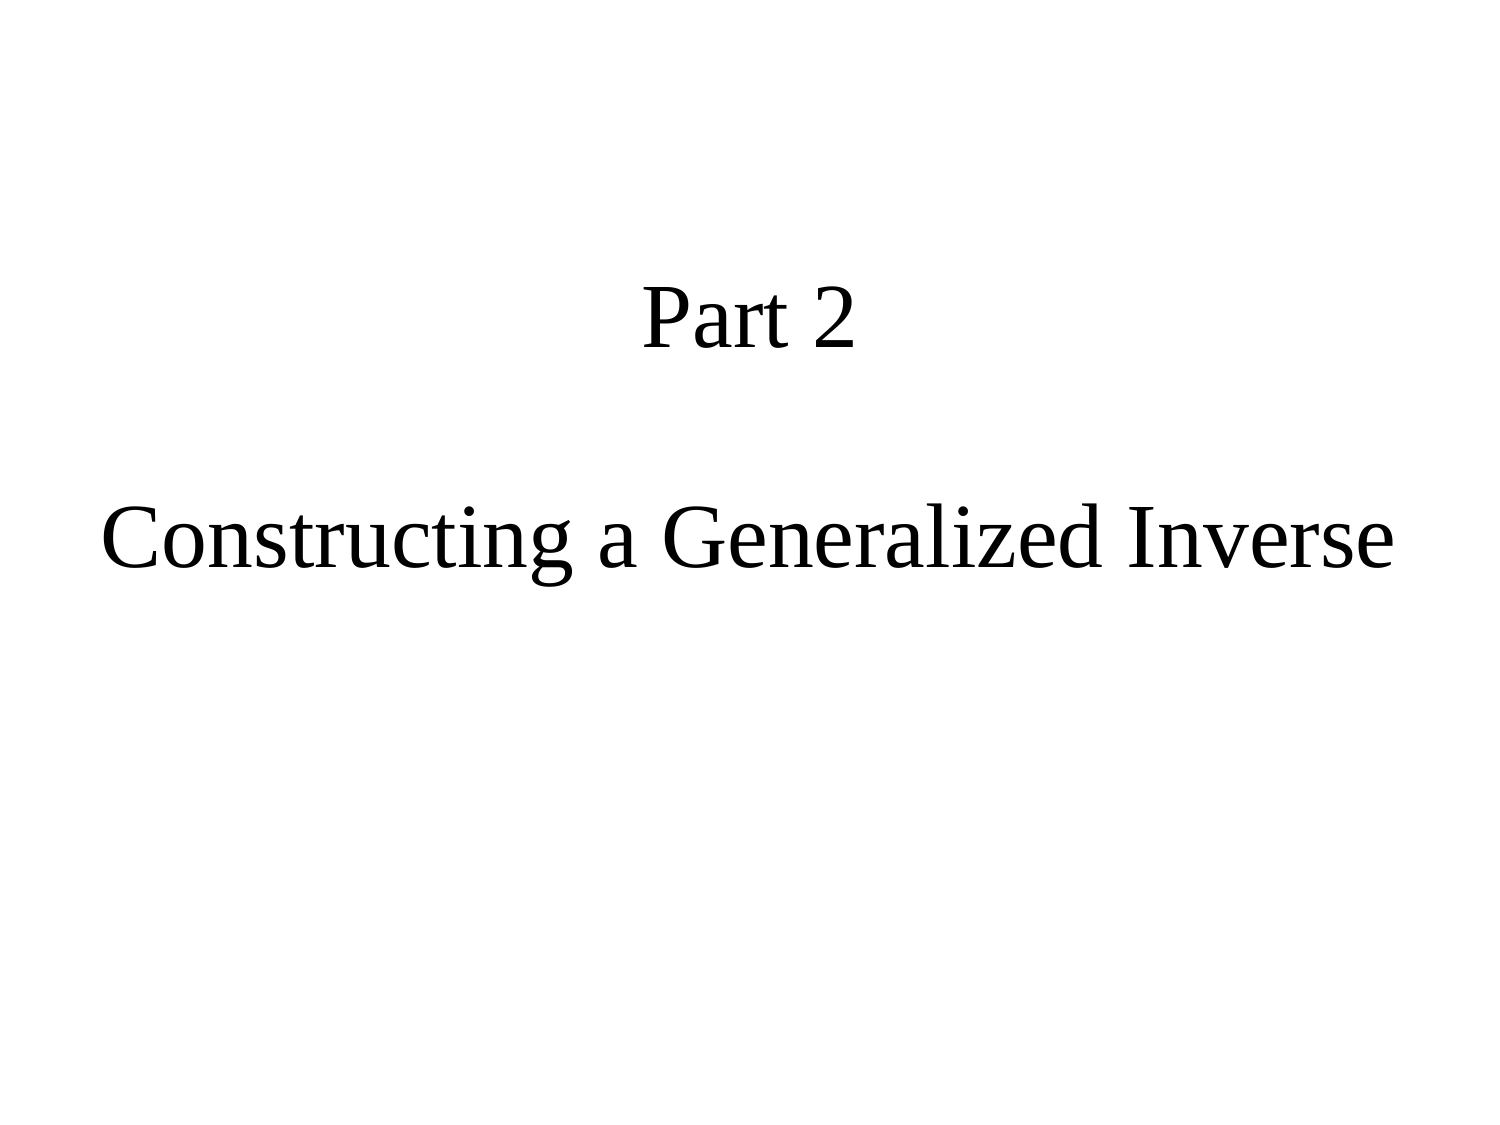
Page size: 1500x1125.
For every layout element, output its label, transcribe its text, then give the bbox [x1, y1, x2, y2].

title Part 2 Constructing a Generalized Inverse [75, 125, 1425, 938]
